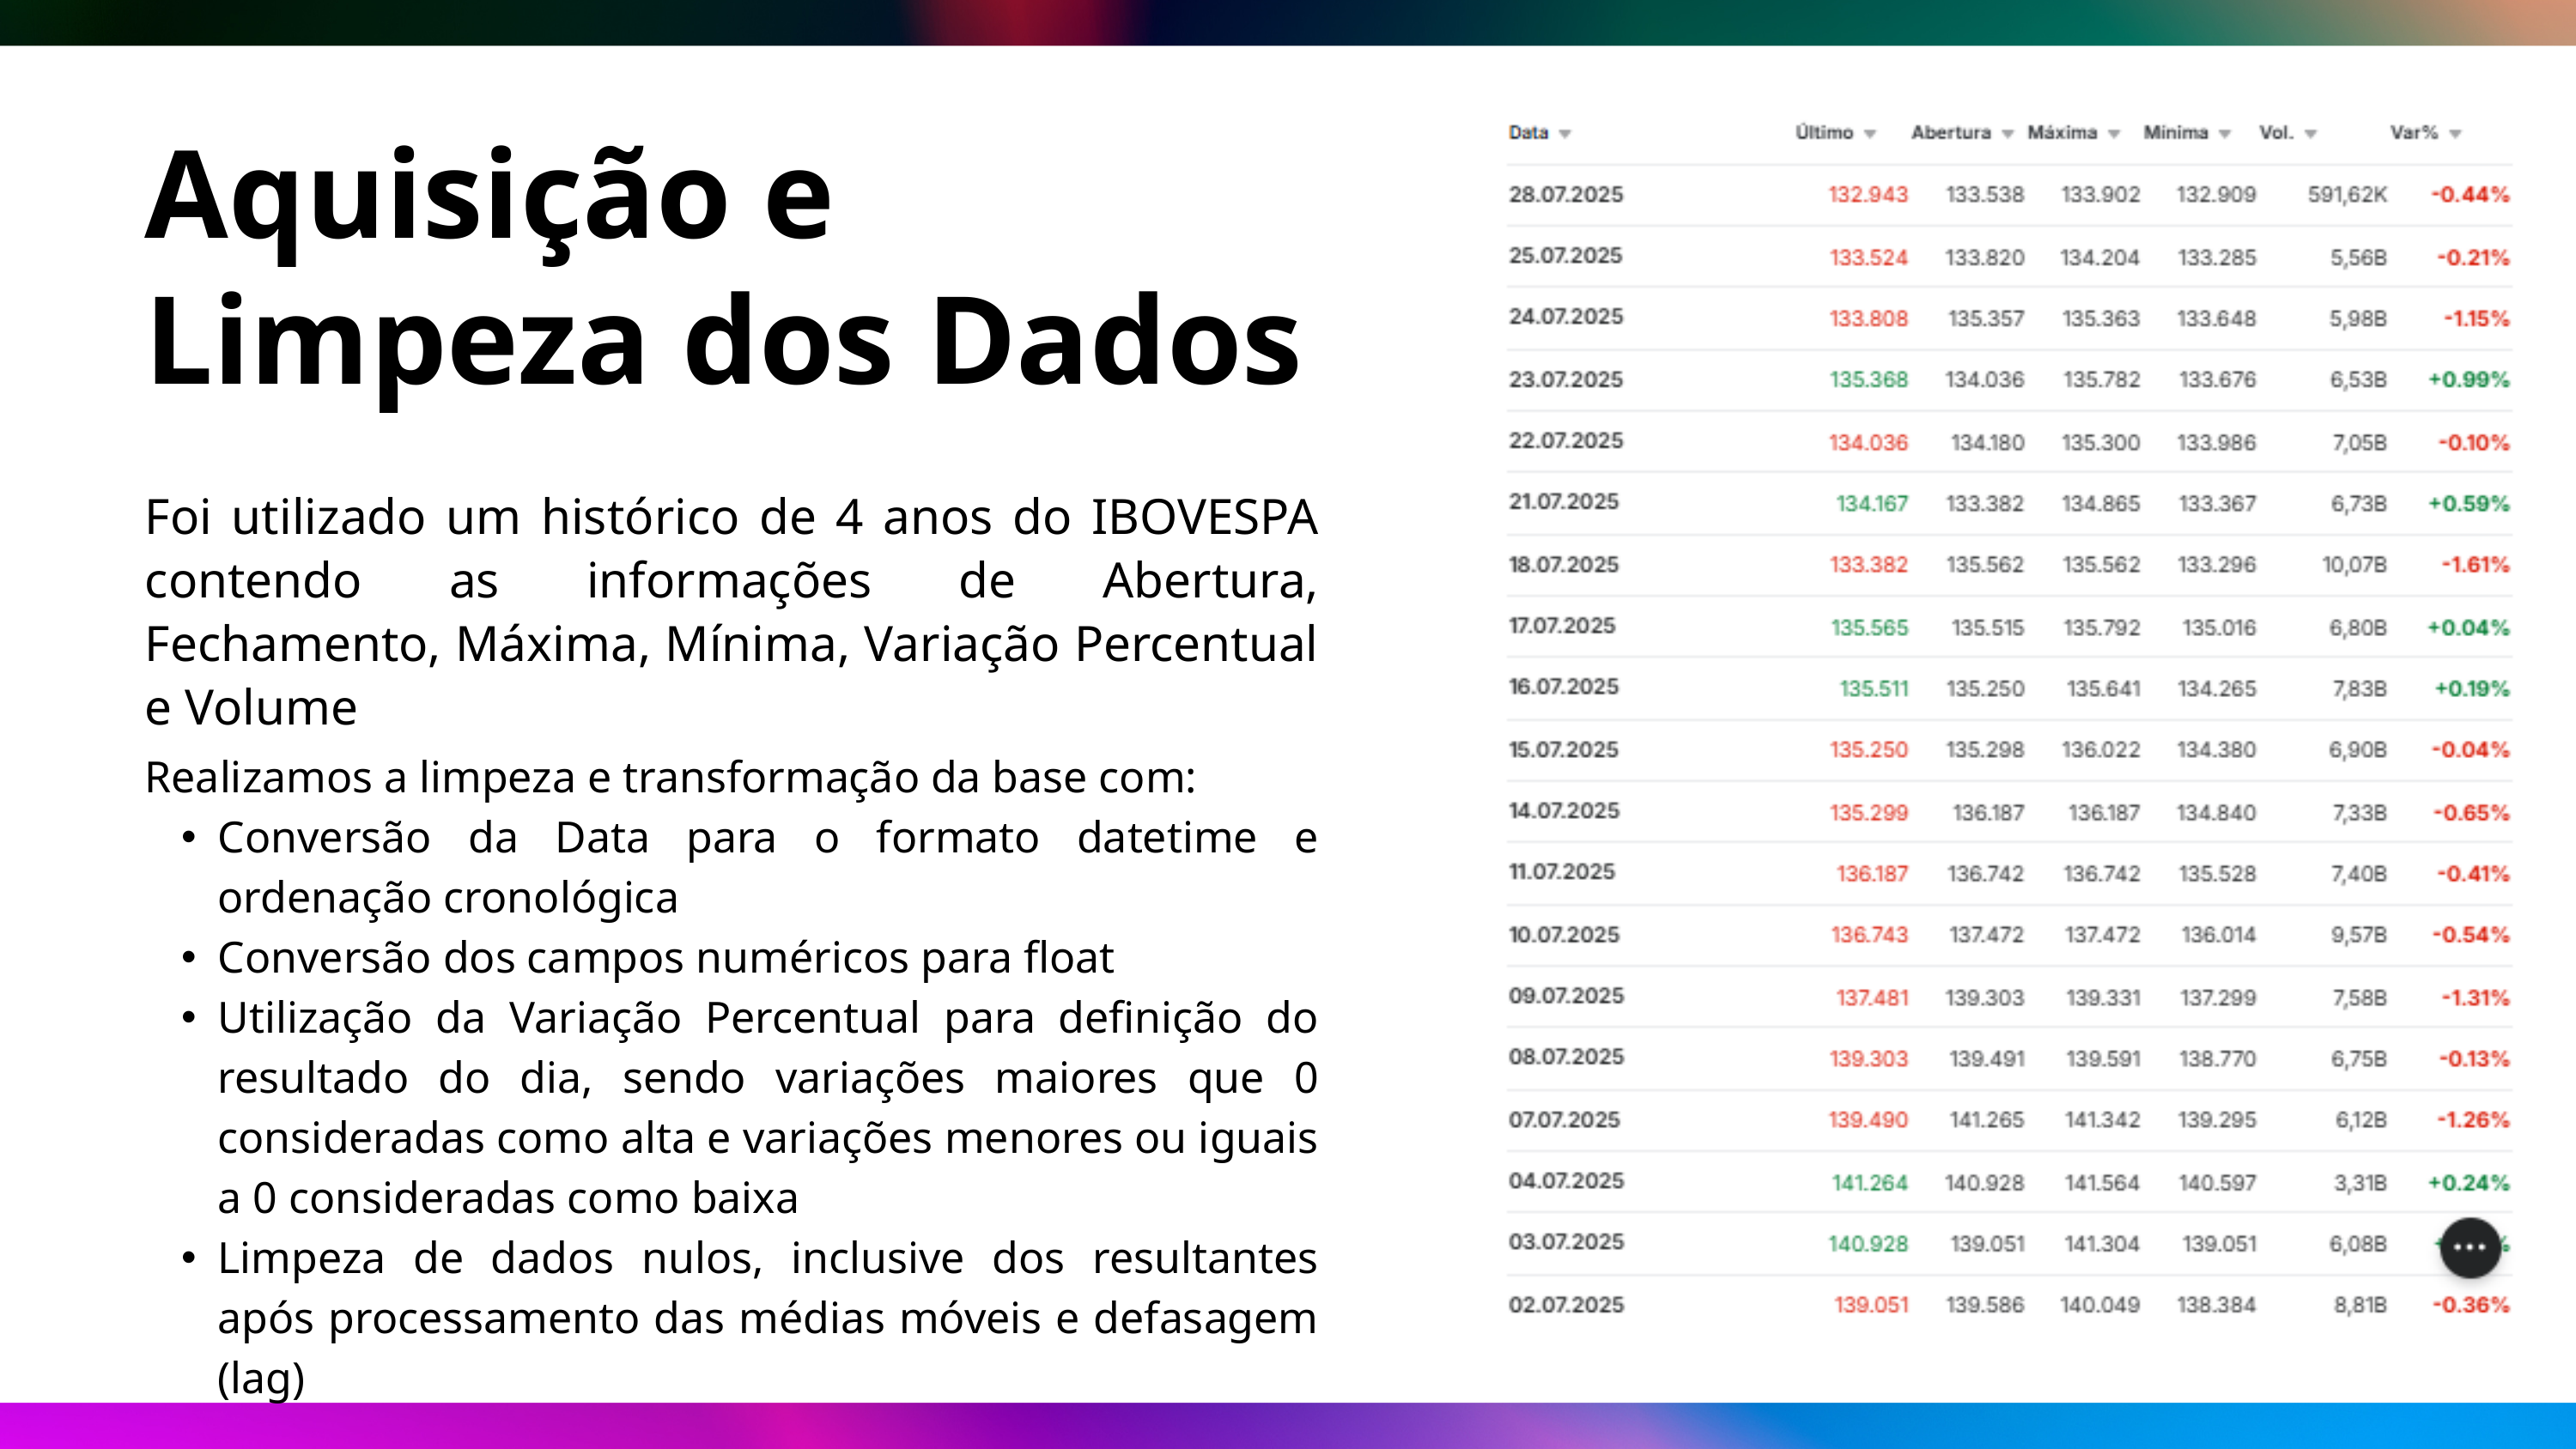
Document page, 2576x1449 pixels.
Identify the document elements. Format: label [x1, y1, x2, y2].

text_box [144, 118, 1320, 1330]
text_box [0, 45, 2576, 1404]
text_box [1501, 112, 2520, 1336]
text_box [0, 1404, 2576, 1449]
text_box [0, 0, 2576, 45]
